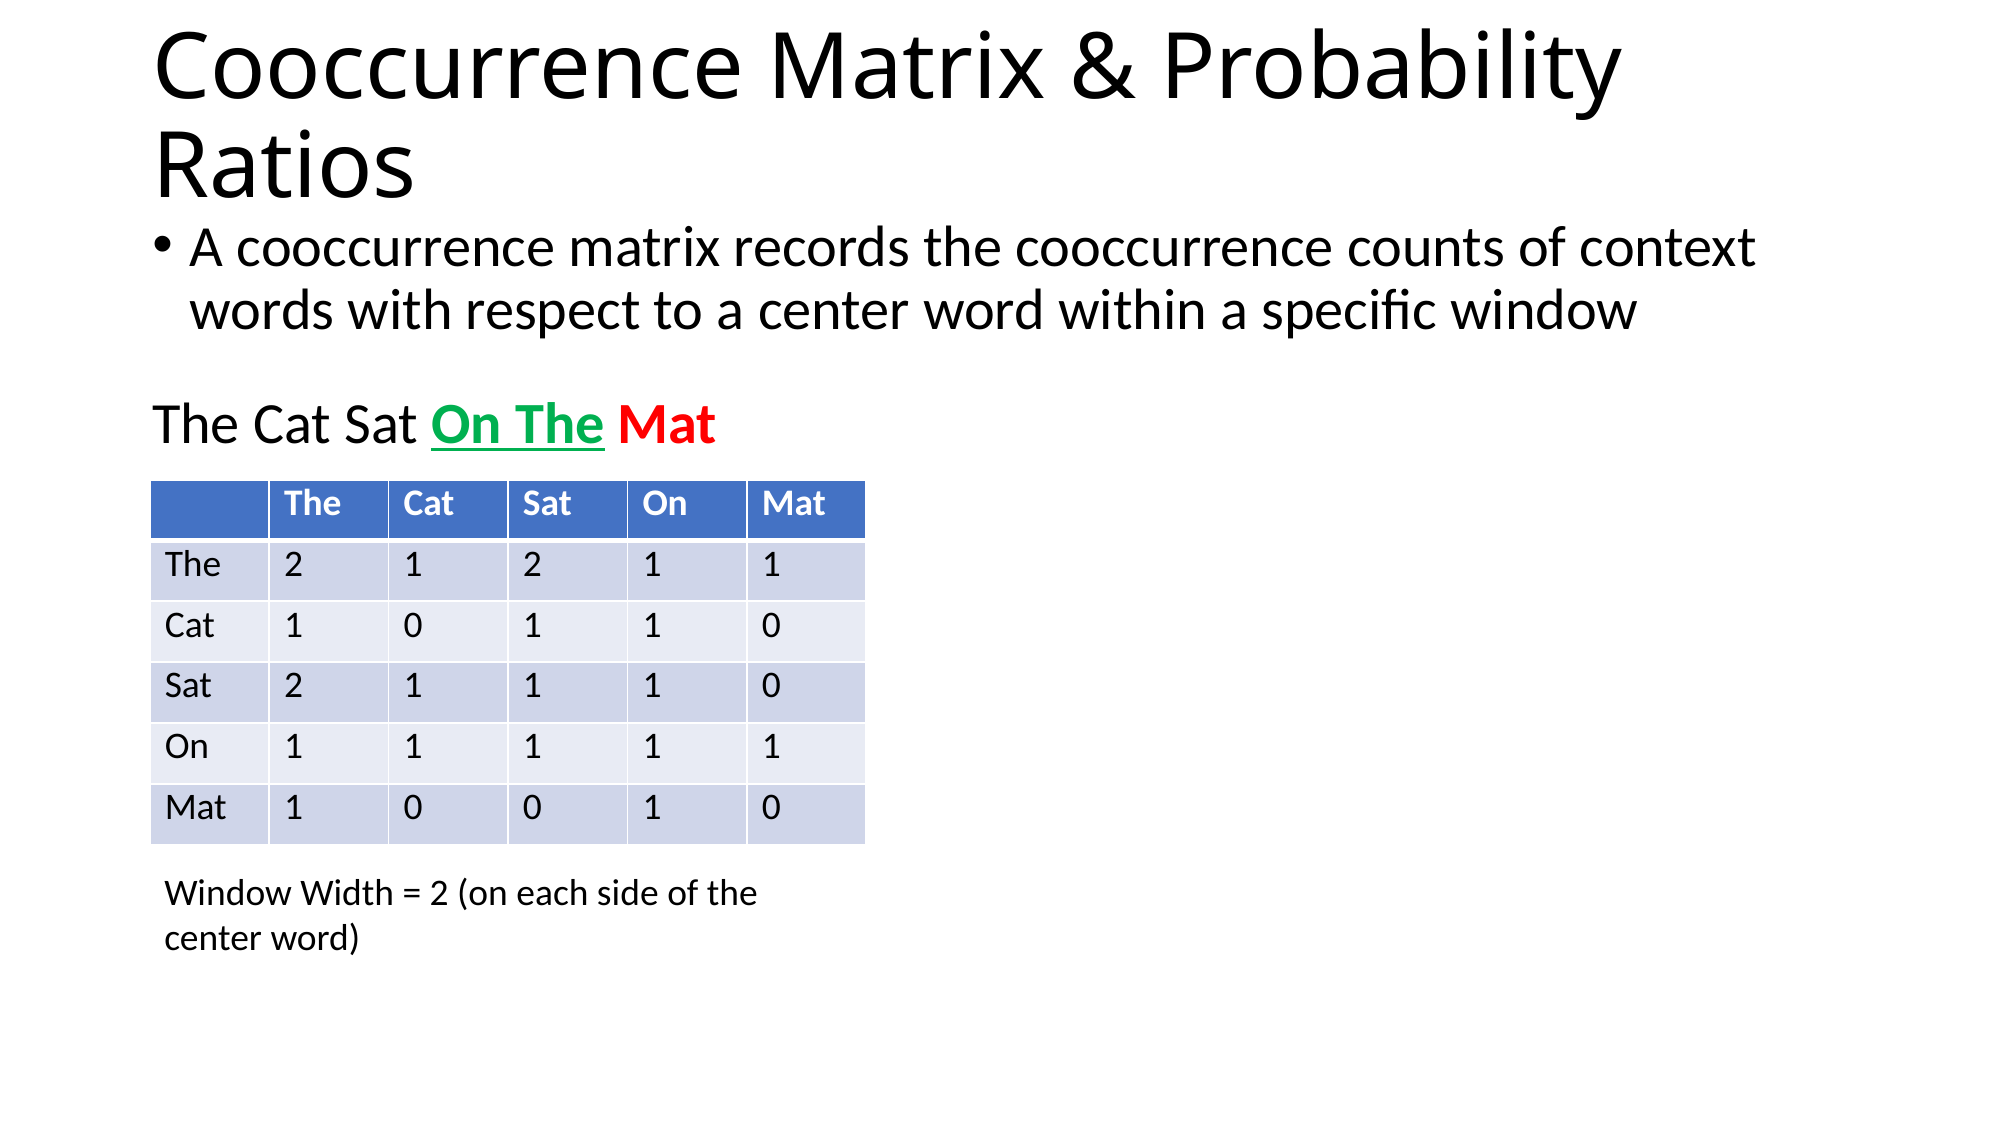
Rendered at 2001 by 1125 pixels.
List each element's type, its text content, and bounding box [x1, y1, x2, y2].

table_cell 1 [270, 724, 388, 783]
table_cell On [151, 724, 268, 783]
table_cell Cat [151, 602, 268, 661]
table_cell Sat [151, 663, 268, 722]
table_cell 1 [628, 663, 746, 722]
table_cell The [151, 543, 268, 600]
table_header [151, 481, 268, 538]
table_cell 1 [509, 602, 627, 661]
table_cell 2 [509, 543, 627, 600]
table_cell 1 [509, 663, 627, 722]
table_cell 1 [270, 602, 388, 661]
table_cell 1 [628, 785, 746, 844]
table_cell 1 [748, 543, 865, 600]
table_cell 0 [748, 602, 865, 661]
title Cooccurrence Matrix & Probability Ratios [137, 59, 1863, 177]
table_cell 2 [270, 663, 388, 722]
table_cell 1 [628, 724, 746, 783]
text_box Window Width = 2 (on each side of the center word) [149, 860, 867, 966]
table_cell 0 [389, 785, 507, 844]
table_cell 0 [748, 785, 865, 844]
table_cell 1 [389, 543, 507, 600]
table_header The [270, 481, 388, 538]
table_cell 1 [509, 724, 627, 783]
table_header On [628, 481, 746, 538]
table_header Sat [509, 481, 627, 538]
table_cell 0 [748, 663, 865, 722]
table_cell 1 [748, 724, 865, 783]
table_cell 1 [389, 724, 507, 783]
list A cooccurrence matrix records the cooccurrence counts of context words with respect to a center word within a specific window [137, 208, 1863, 993]
table_cell 0 [389, 602, 507, 661]
table_header Cat [389, 481, 507, 538]
table_cell 2 [270, 543, 388, 600]
table_header Mat [748, 481, 865, 538]
table_cell 0 [509, 785, 627, 844]
table_cell Mat [151, 785, 268, 844]
table_cell 1 [628, 602, 746, 661]
table_cell 1 [389, 663, 507, 722]
text_box The Cat Sat On The Mat [137, 378, 855, 463]
table_cell 1 [270, 785, 388, 844]
table_cell 1 [628, 543, 746, 600]
